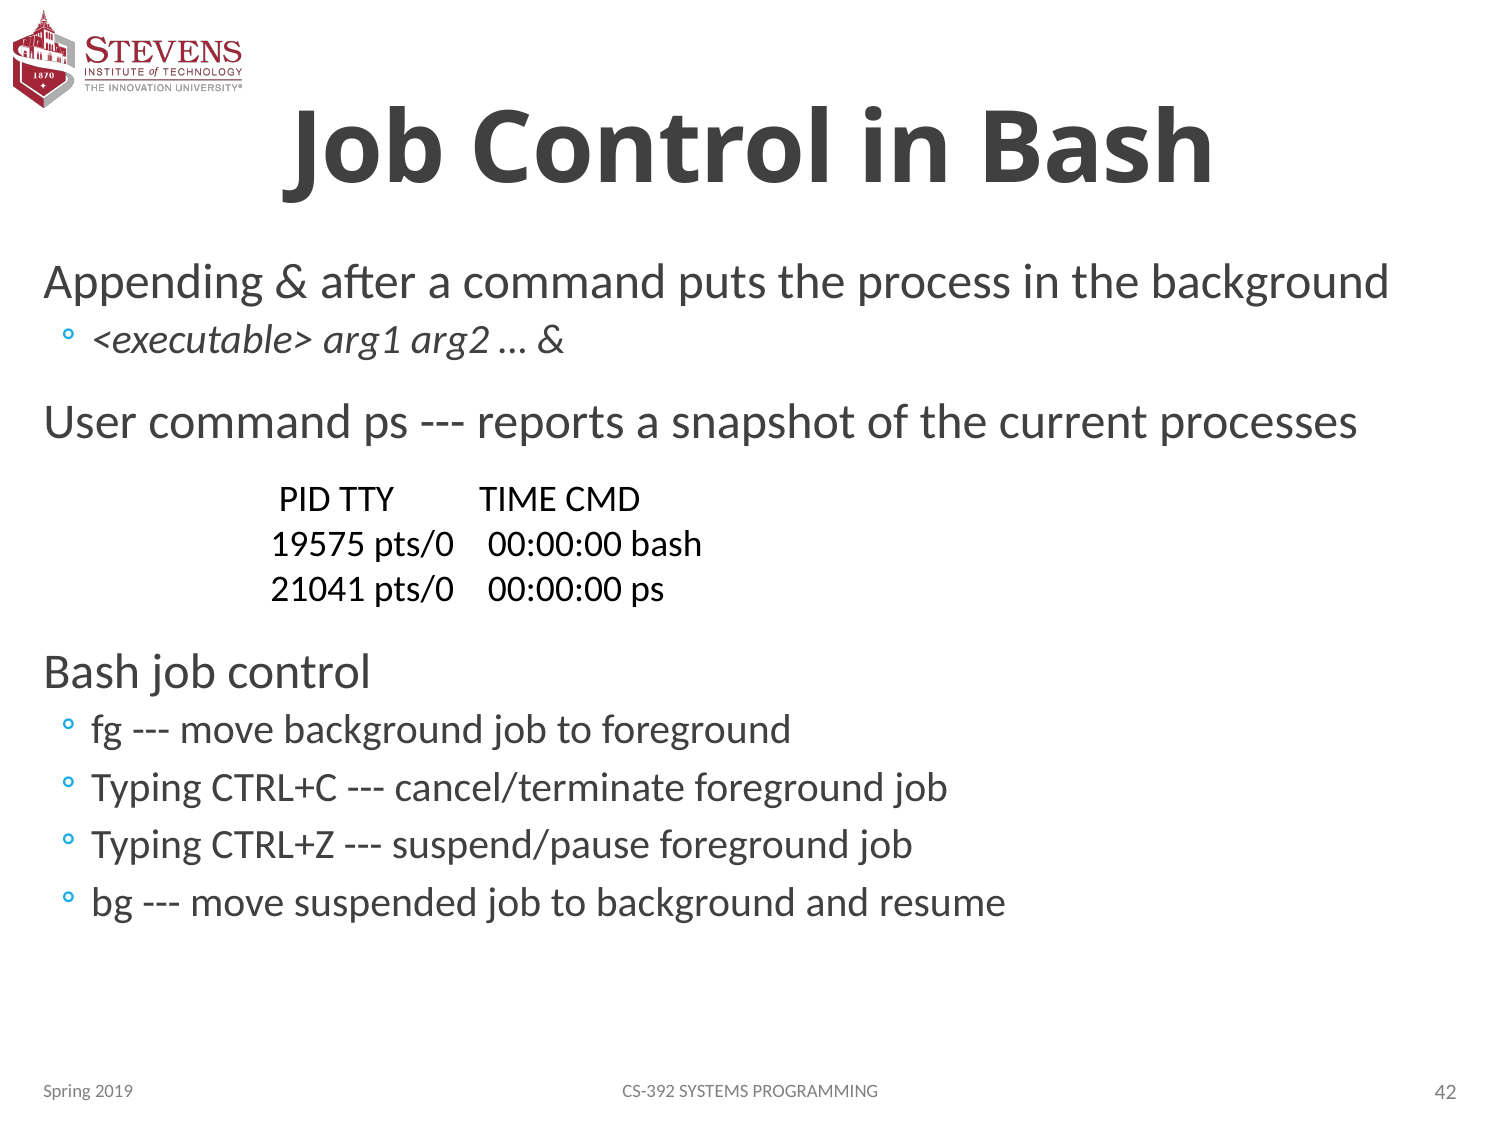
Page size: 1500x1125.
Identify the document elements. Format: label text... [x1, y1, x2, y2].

slide_number 42 [1310, 1060, 1472, 1121]
text_box PID TTY TIME CMD 19575 pts/0 00:00:00 bash 21041 pts/0 00:00:00 ps [255, 466, 1006, 617]
footer CS-392 Systems Programming [453, 1059, 1047, 1120]
list Appending & after a command puts the process in the background <executable> arg1 arg2 … & User command ps --- reports a snapshot of the current processes Bash job control fg --- move background job to foreground Typing CTRL+C --- cancel/terminate foreground job Typing CTRL+Z --- suspend/pause foreground job bg --- move suspended job to background and resume [28, 247, 1472, 1021]
title Job Control in Bash [135, 5, 1373, 211]
slide_number Spring 2019 [28, 1059, 333, 1120]
picture [13, 10, 135, 108]
